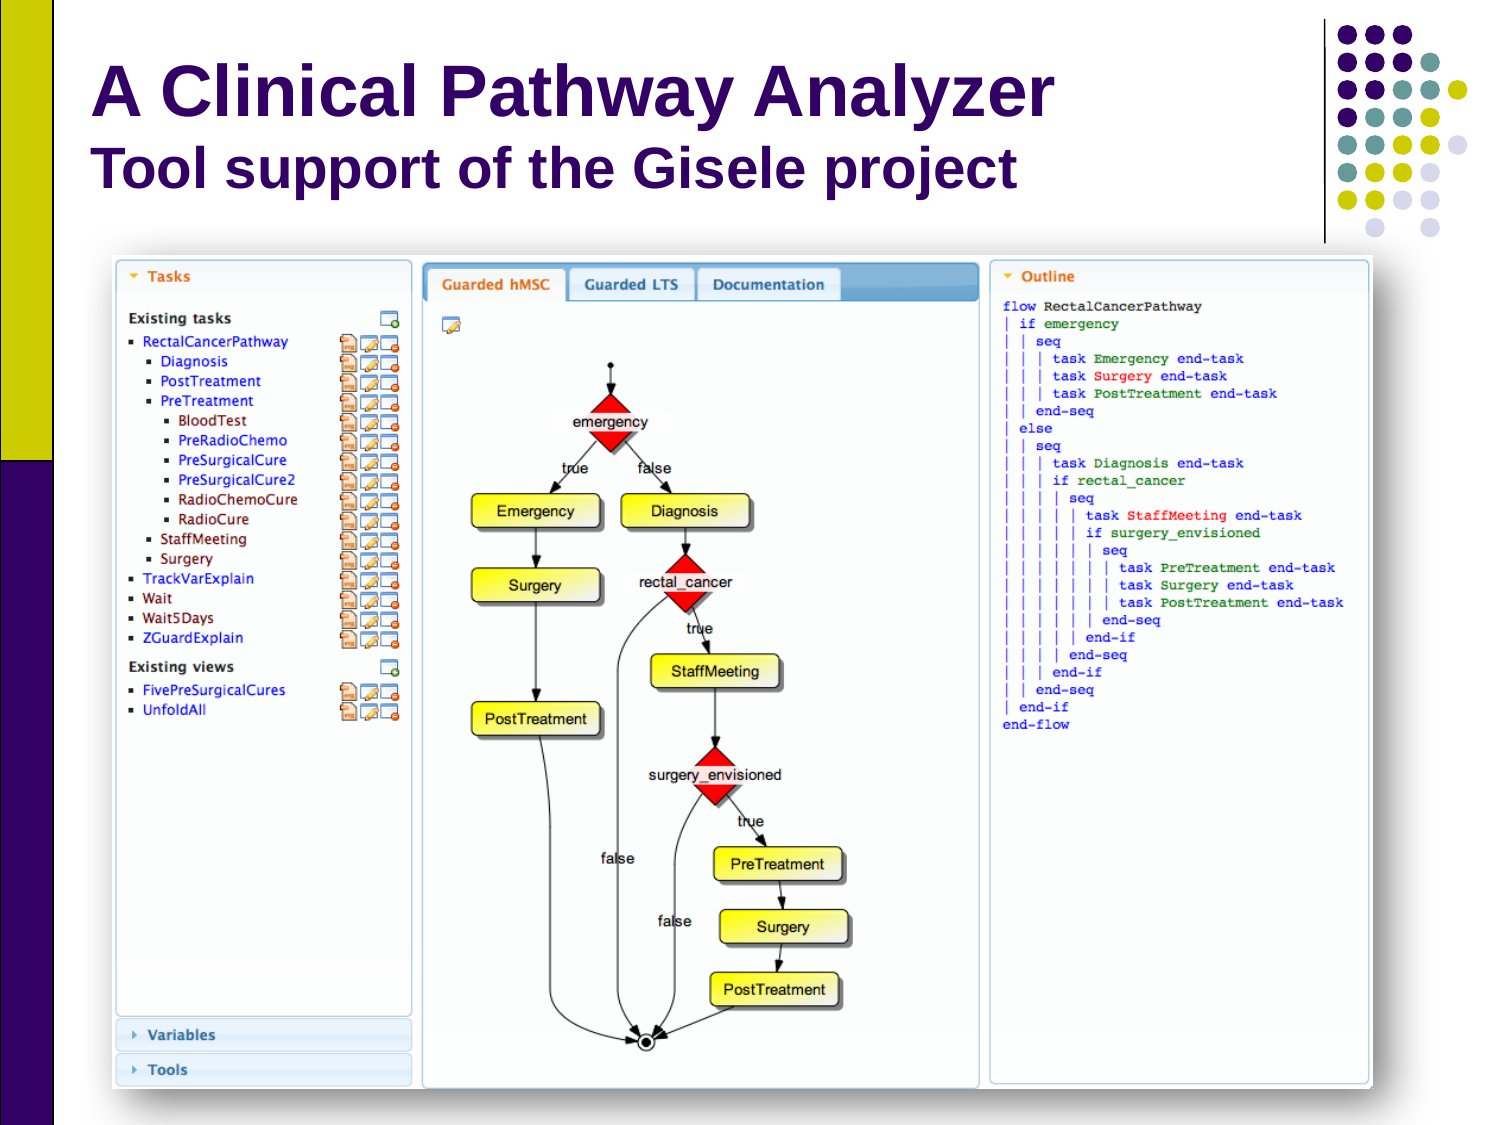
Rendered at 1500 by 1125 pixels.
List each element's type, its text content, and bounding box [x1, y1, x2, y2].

title A Clinical Pathway Analyzer Tool support of the Gisele project [74, 19, 1313, 209]
picture [111, 255, 1374, 1089]
